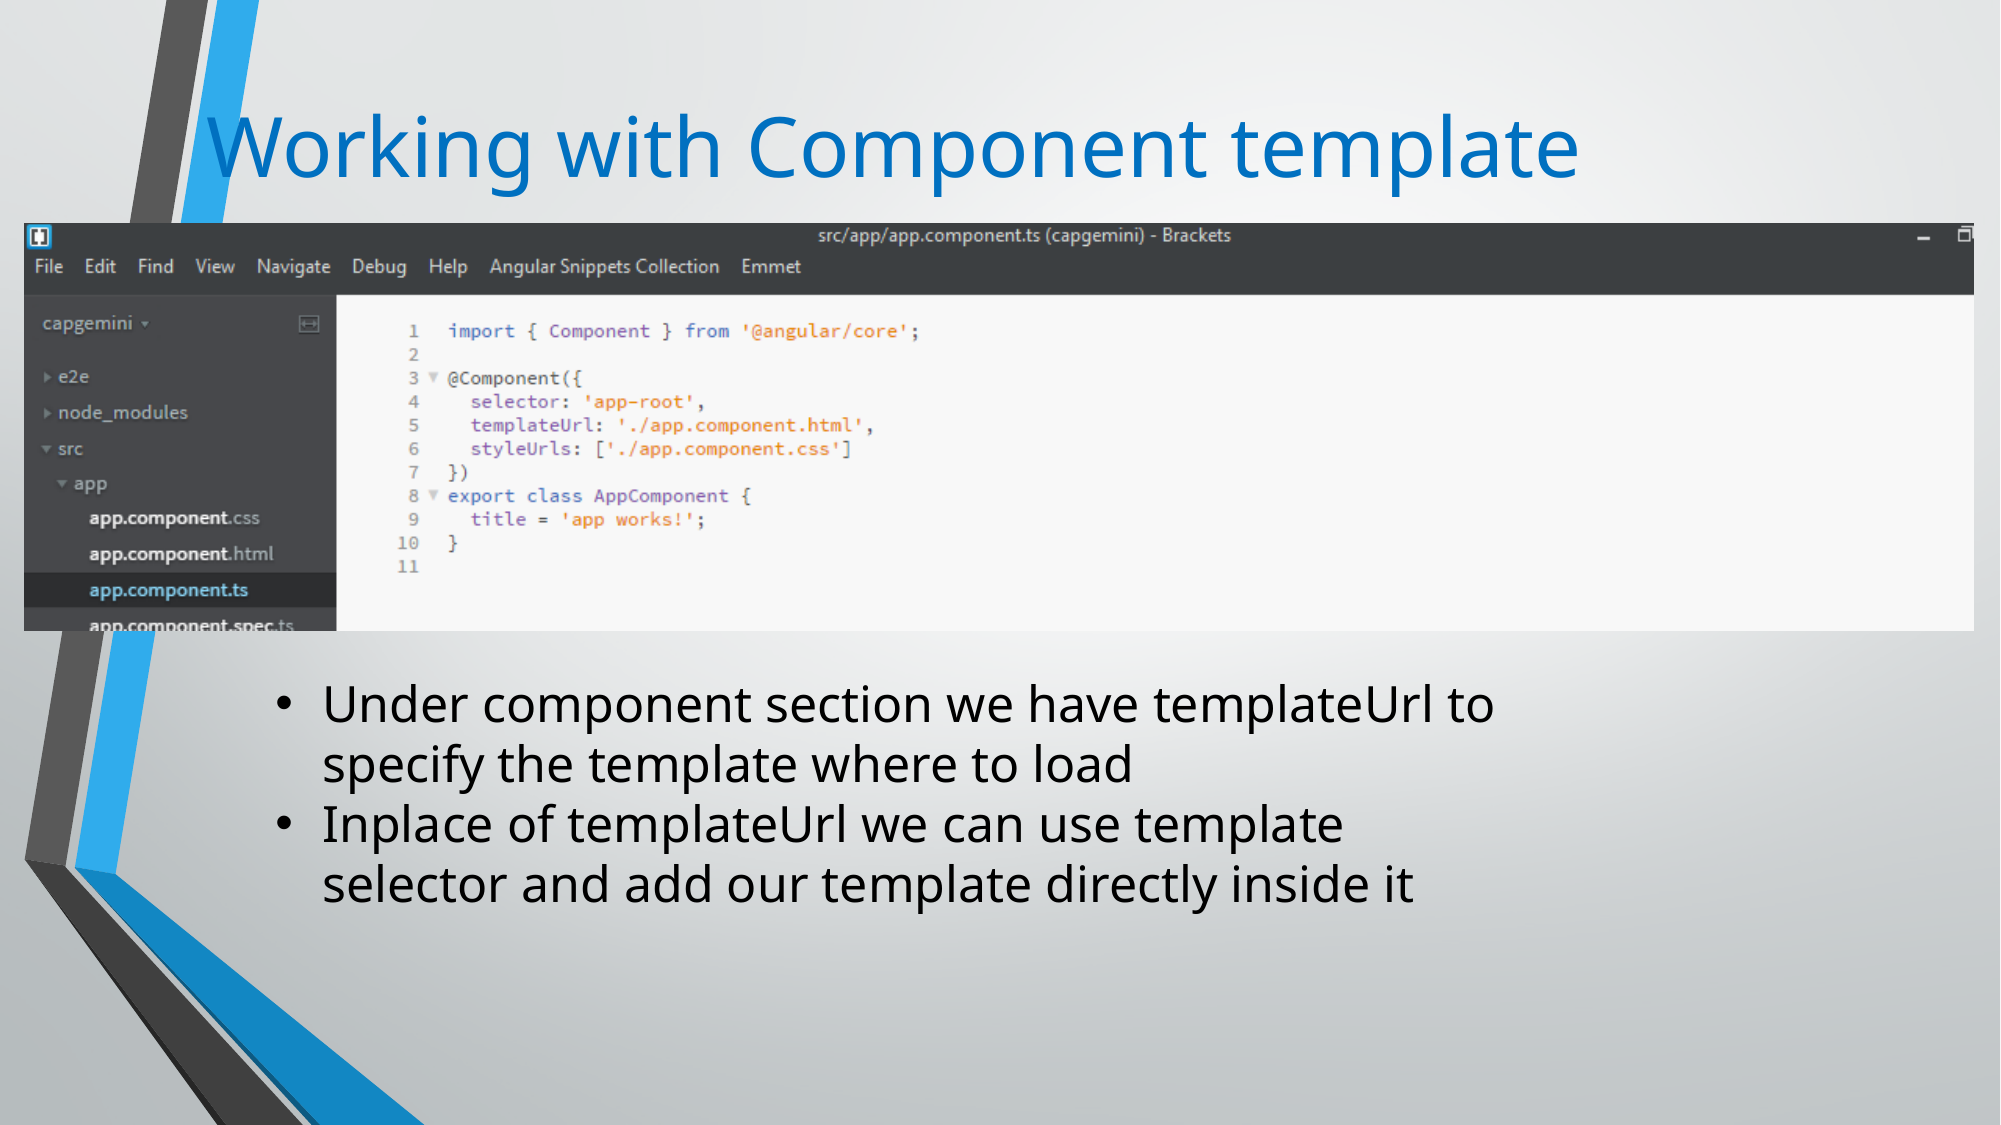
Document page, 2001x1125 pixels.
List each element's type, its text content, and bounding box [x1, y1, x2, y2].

text_box Under component section we have templateUrl to specify the template where to load Inplace of templateUrl we can use template selector and add our template directly inside it [260, 664, 1529, 920]
title Working with Component template [72, 0, 1717, 223]
picture [24, 223, 1974, 631]
